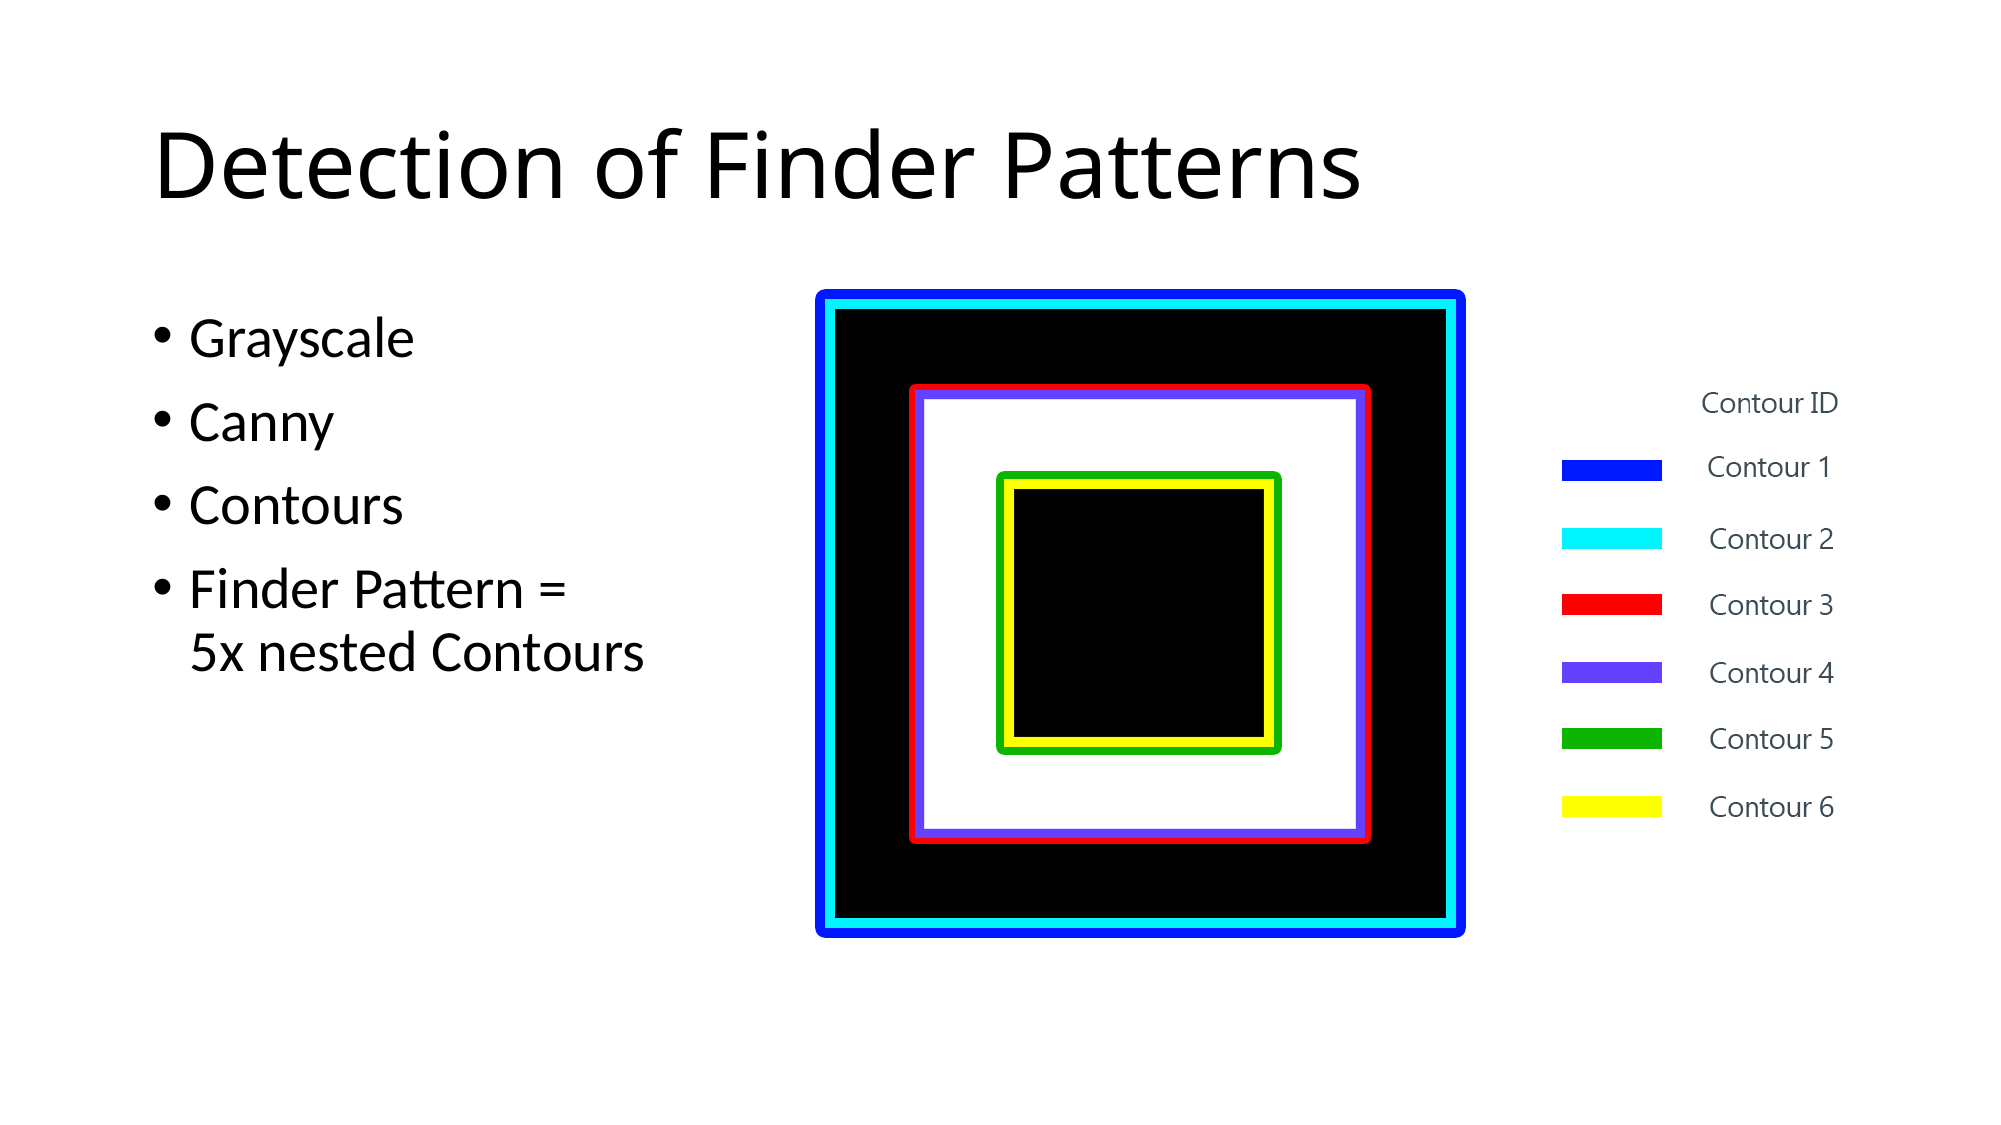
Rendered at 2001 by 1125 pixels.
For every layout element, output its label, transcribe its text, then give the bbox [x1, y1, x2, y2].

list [787, 277, 1862, 967]
title Detection of Finder Patterns [137, 59, 1863, 278]
list Grayscale Canny Contours Finder Pattern = 5x nested Contours [137, 299, 988, 1014]
